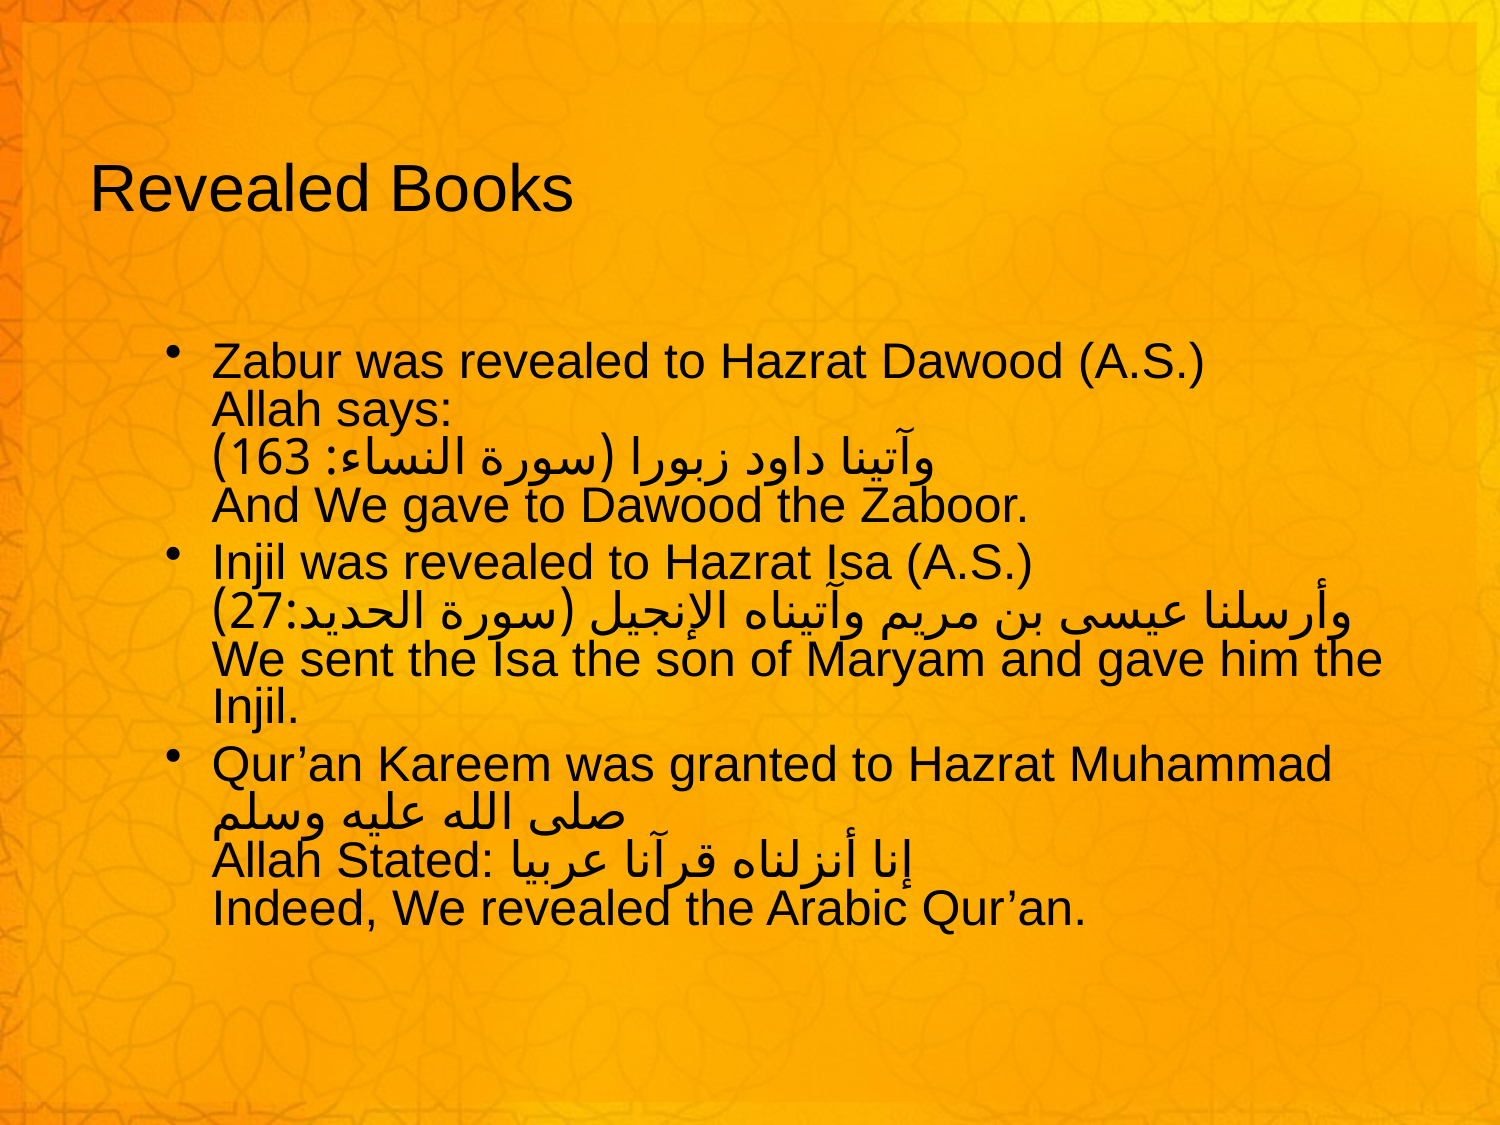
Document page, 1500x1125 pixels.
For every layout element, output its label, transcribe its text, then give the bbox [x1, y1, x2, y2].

picture [0, 0, 1500, 1125]
list Zabur was revealed to Hazrat Dawood (A.S.) Allah says: وآتينا داود زبورا (سورة النساء: 163) And We gave to Dawood the Zaboor. Injil was revealed to Hazrat Isa (A.S.) وأرسلنا عيسى بن مريم وآتيناه الإنجيل (سورة الحديد:27) We sent the Isa the son of Maryam and gave him the Injil. Qur’an Kareem was granted to Hazrat Muhammad صلى الله عليه وسلم Allah Stated: إنا أنزلناه قرآنا عربيا Indeed, We revealed the Arabic Qur’an. [74, 262, 1425, 1006]
title Revealed Books [74, 44, 1425, 233]
